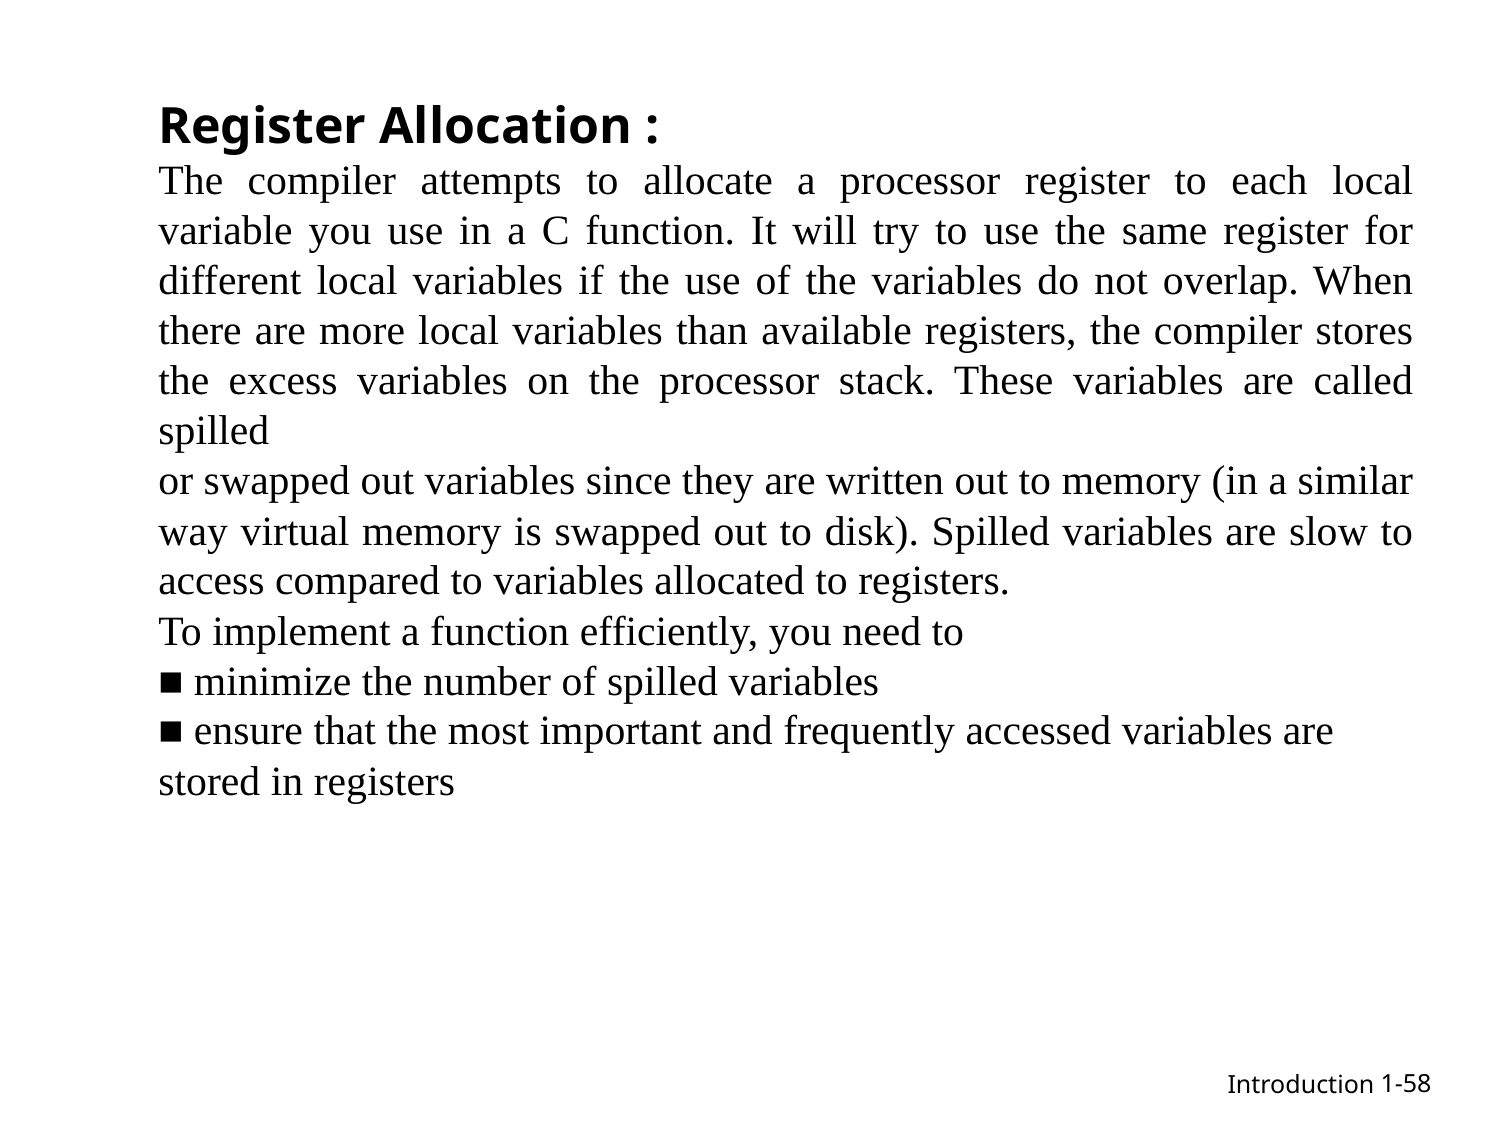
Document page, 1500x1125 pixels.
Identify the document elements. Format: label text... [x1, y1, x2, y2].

footer Introduction [914, 1060, 1391, 1109]
slide_number 1-58 [1365, 1059, 1477, 1106]
text_box Register Allocation : The compiler attempts to allocate a processor register to each local variable you use in a C function. It will try to use the same register for different local variables if the use of the variables do not overlap. When there are more local variables than available registers, the compiler stores the excess variables on the processor stack. These variables are called spilled or swapped out variables since they are written out to memory (in a similar way virtual memory is swapped out to disk). Spilled variables are slow to access compared to variables allocated to registers. To implement a function efficiently, you need to ■ minimize the number of spilled variables ■ ensure that the most important and frequently accessed variables are stored in registers [143, 85, 1430, 811]
